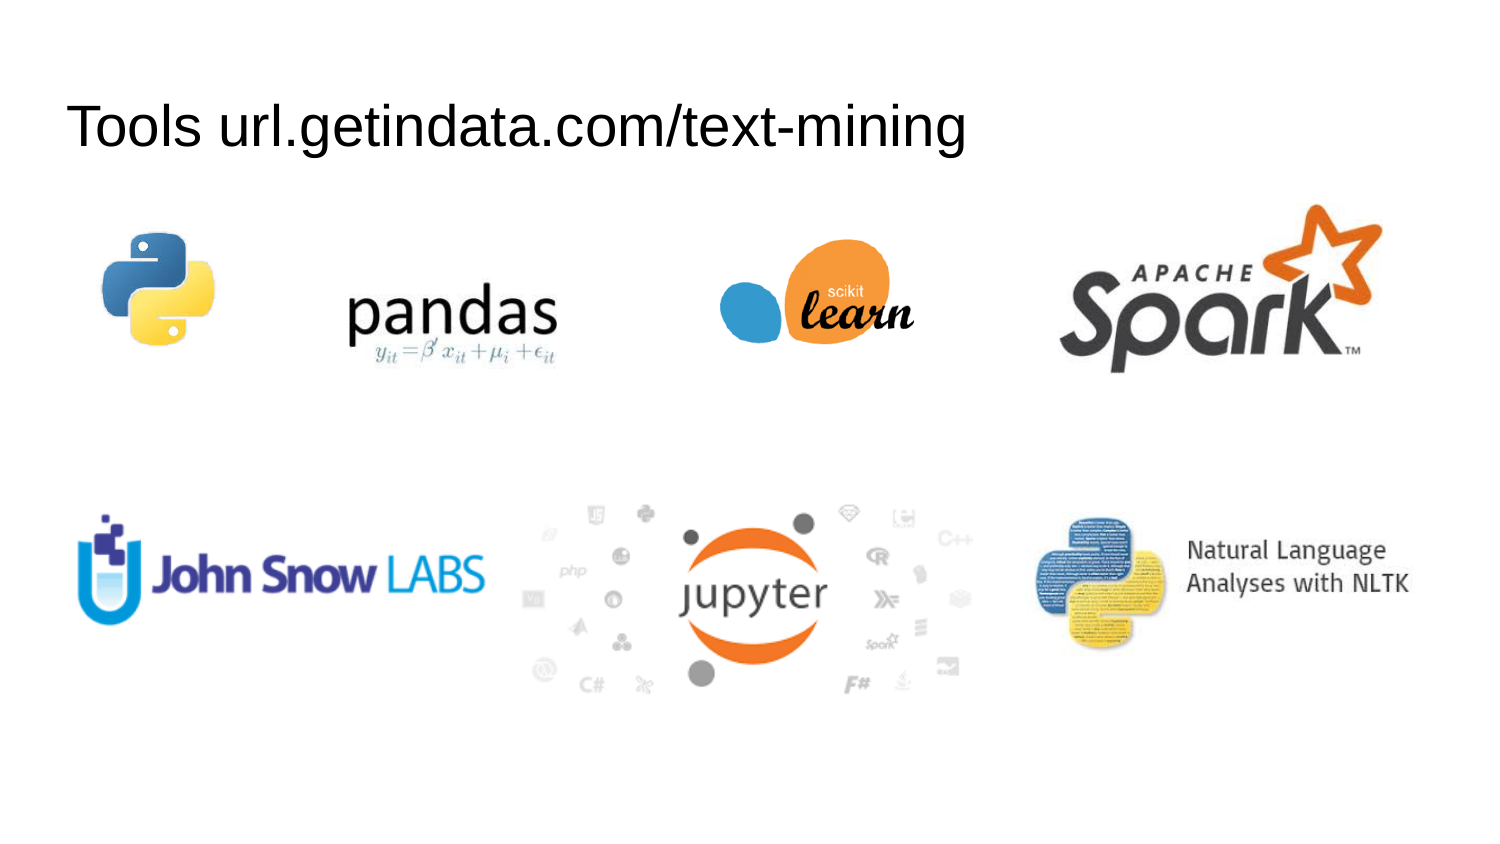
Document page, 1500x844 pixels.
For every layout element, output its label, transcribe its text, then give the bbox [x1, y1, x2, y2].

picture [75, 511, 488, 628]
title Tools url.getindata.com/text-mining [51, 72, 1449, 167]
picture [719, 202, 914, 397]
picture [1058, 202, 1383, 376]
picture [349, 219, 557, 427]
picture [1026, 511, 1470, 656]
picture [75, 207, 240, 372]
picture [500, 472, 1000, 721]
